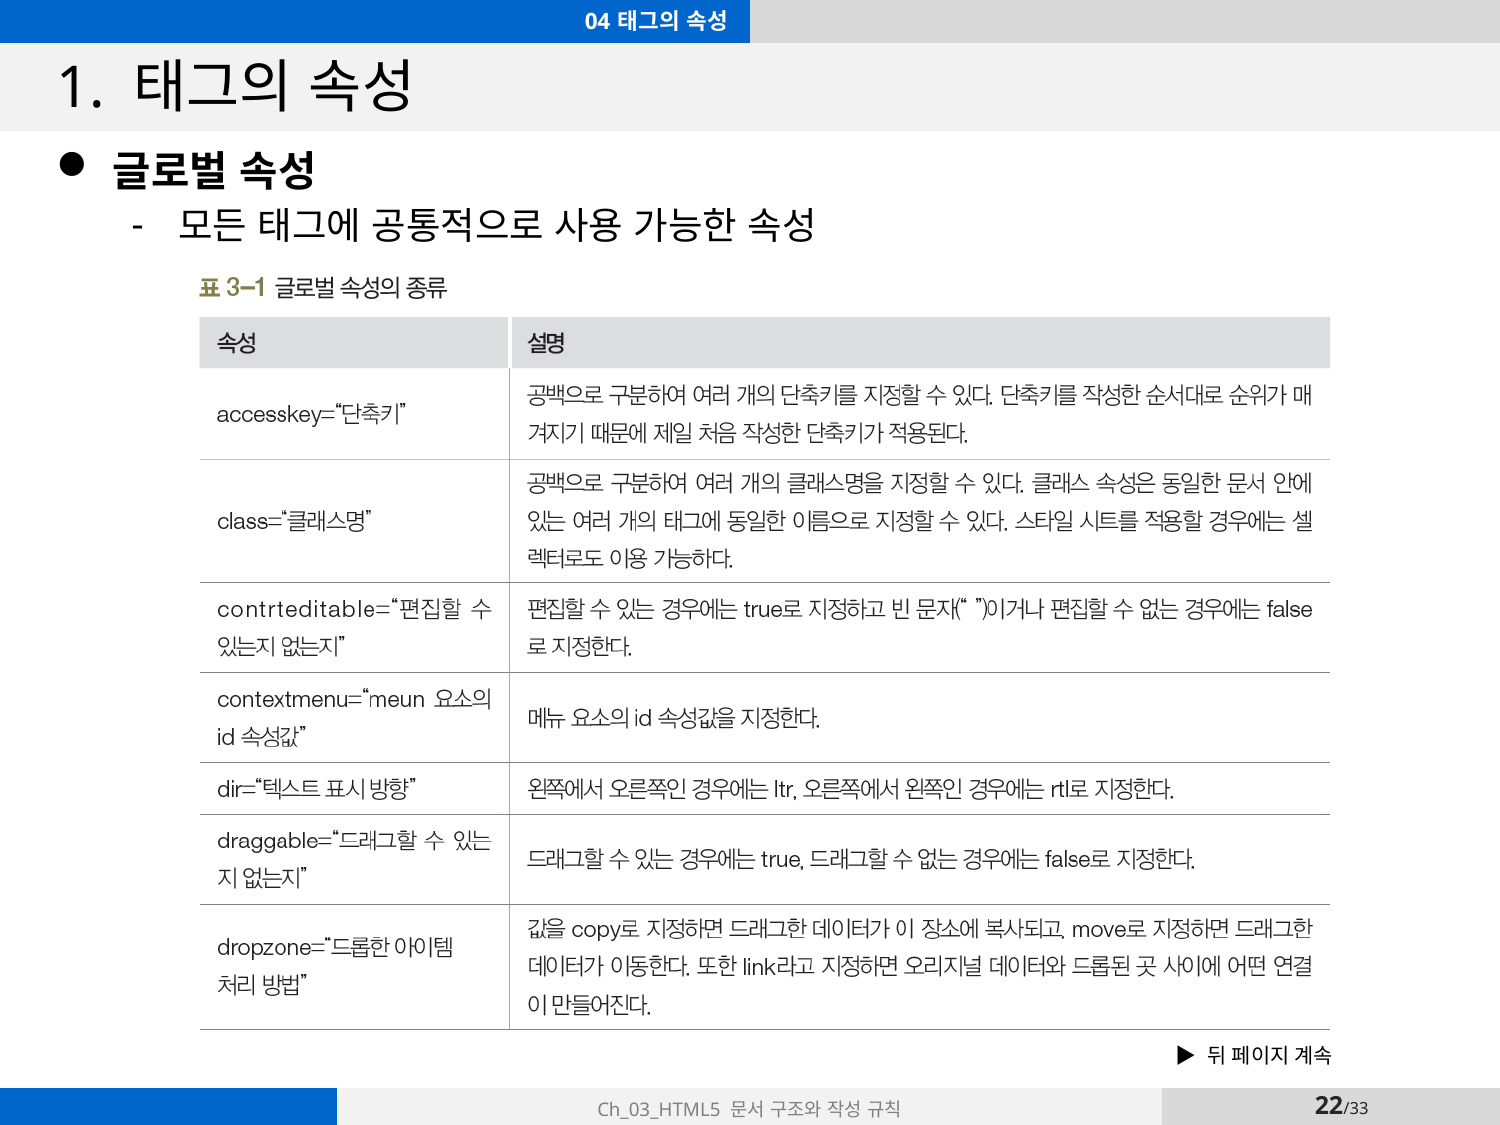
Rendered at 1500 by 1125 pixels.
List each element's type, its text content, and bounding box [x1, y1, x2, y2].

picture [194, 269, 1341, 1033]
title 1. 태그의 속성 [41, 42, 1459, 128]
text_box ▶ 뒤 페이지 계속 [1161, 1035, 1348, 1076]
text_box 04 태그의 속성 [0, 0, 743, 43]
list 글로벌 속성 모든 태그에 공통적으로 사용 가능한 속성 [41, 136, 1460, 268]
